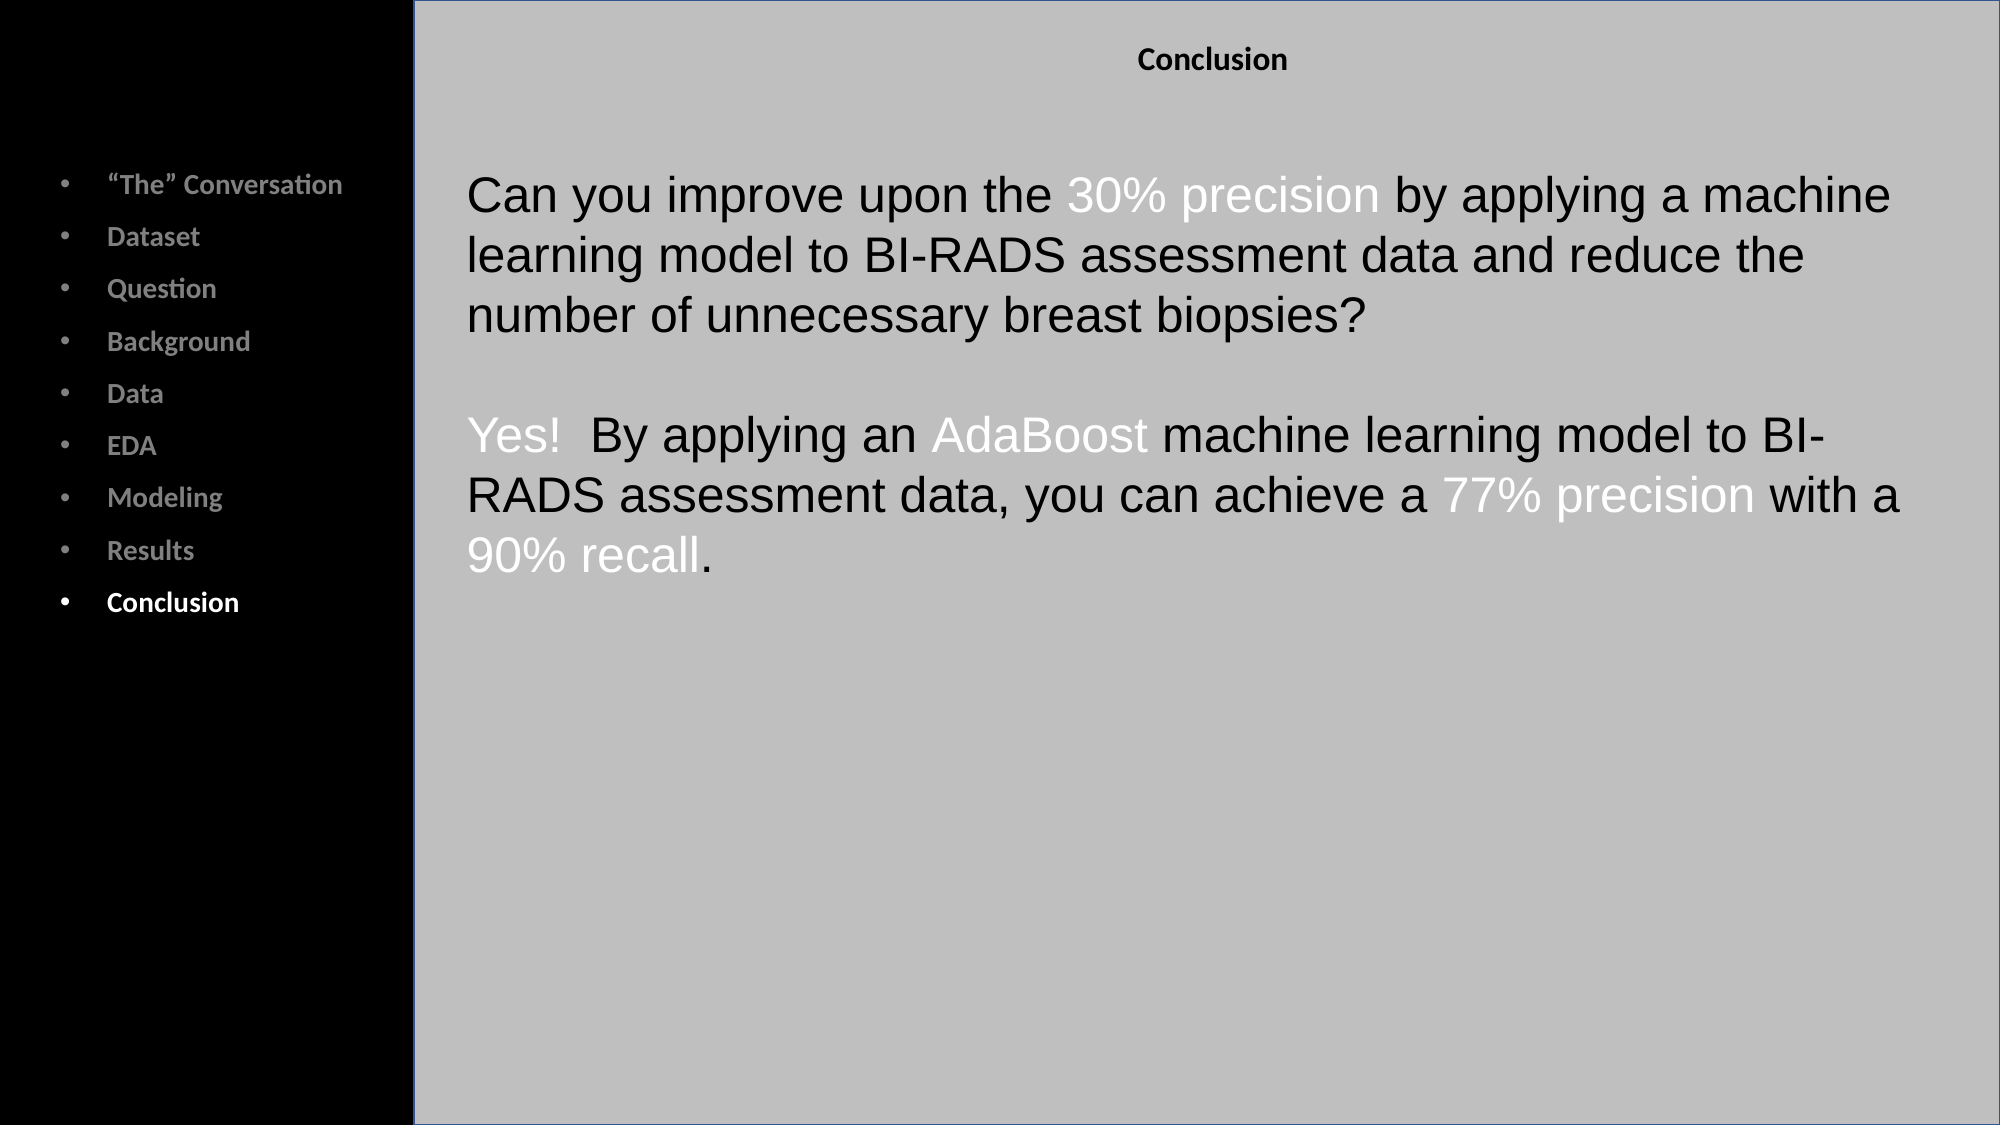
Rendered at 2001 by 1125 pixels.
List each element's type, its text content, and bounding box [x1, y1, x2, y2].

text_box Conclusion [463, 29, 1963, 85]
text_box Can you improve upon the 30% precision by applying a machine learning model to BI-RADS assessment data and reduce the number of unnecessary breast biopsies? Yes! By applying an AdaBoost machine learning model to BI-RADS assessment data, you can achieve a 77% precision with a 90% recall. [451, 154, 1951, 590]
text_box “The” Conversation Dataset Question Background Data EDA Modeling Results Conclusion [45, 161, 393, 788]
text_box [413, 0, 2000, 1125]
